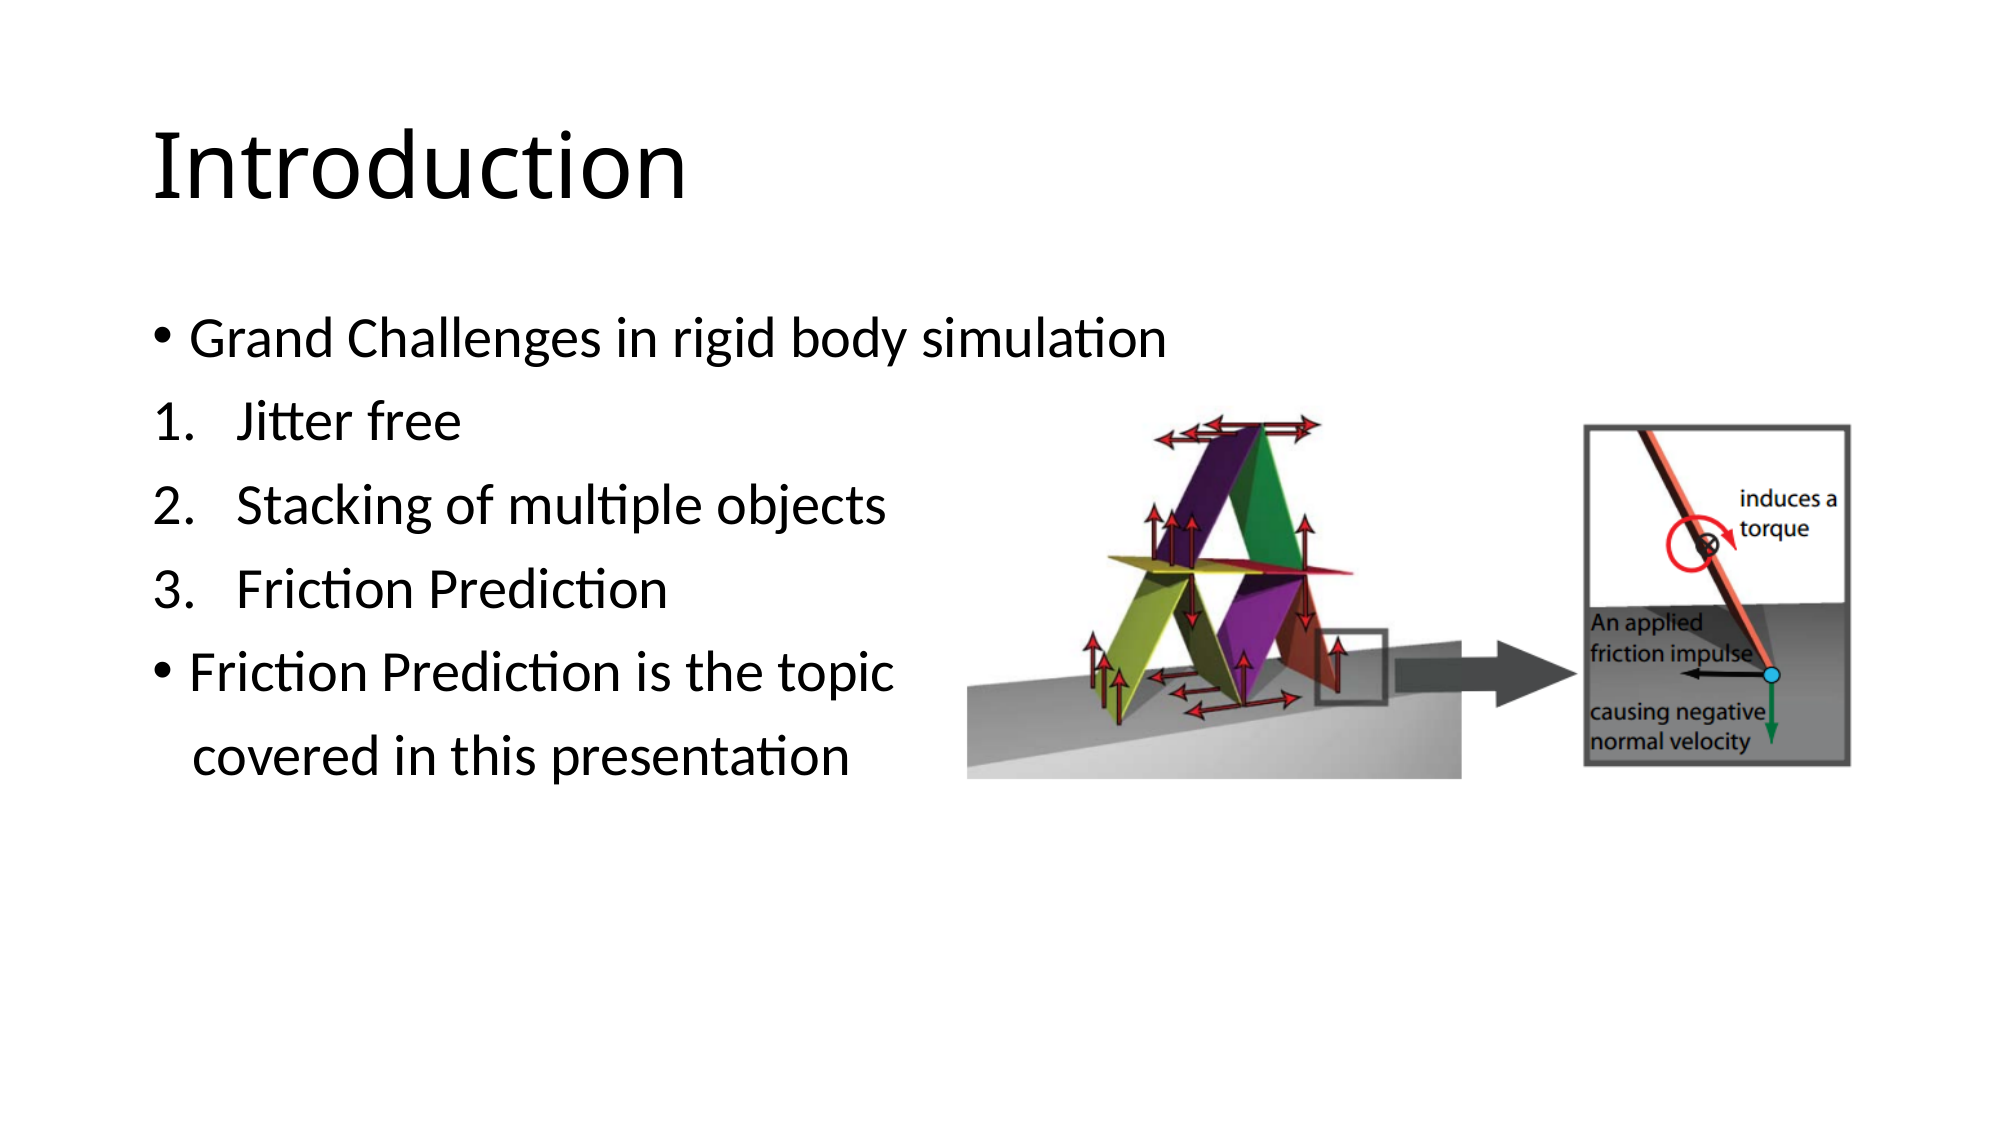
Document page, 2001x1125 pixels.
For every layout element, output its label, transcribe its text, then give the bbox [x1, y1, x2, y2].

picture [962, 402, 1863, 781]
title Introduction [137, 59, 1863, 278]
list Grand Challenges in rigid body simulation Jitter free Stacking of multiple objects Friction Prediction Friction Prediction is the topic covered in this presentation [137, 299, 1863, 1014]
